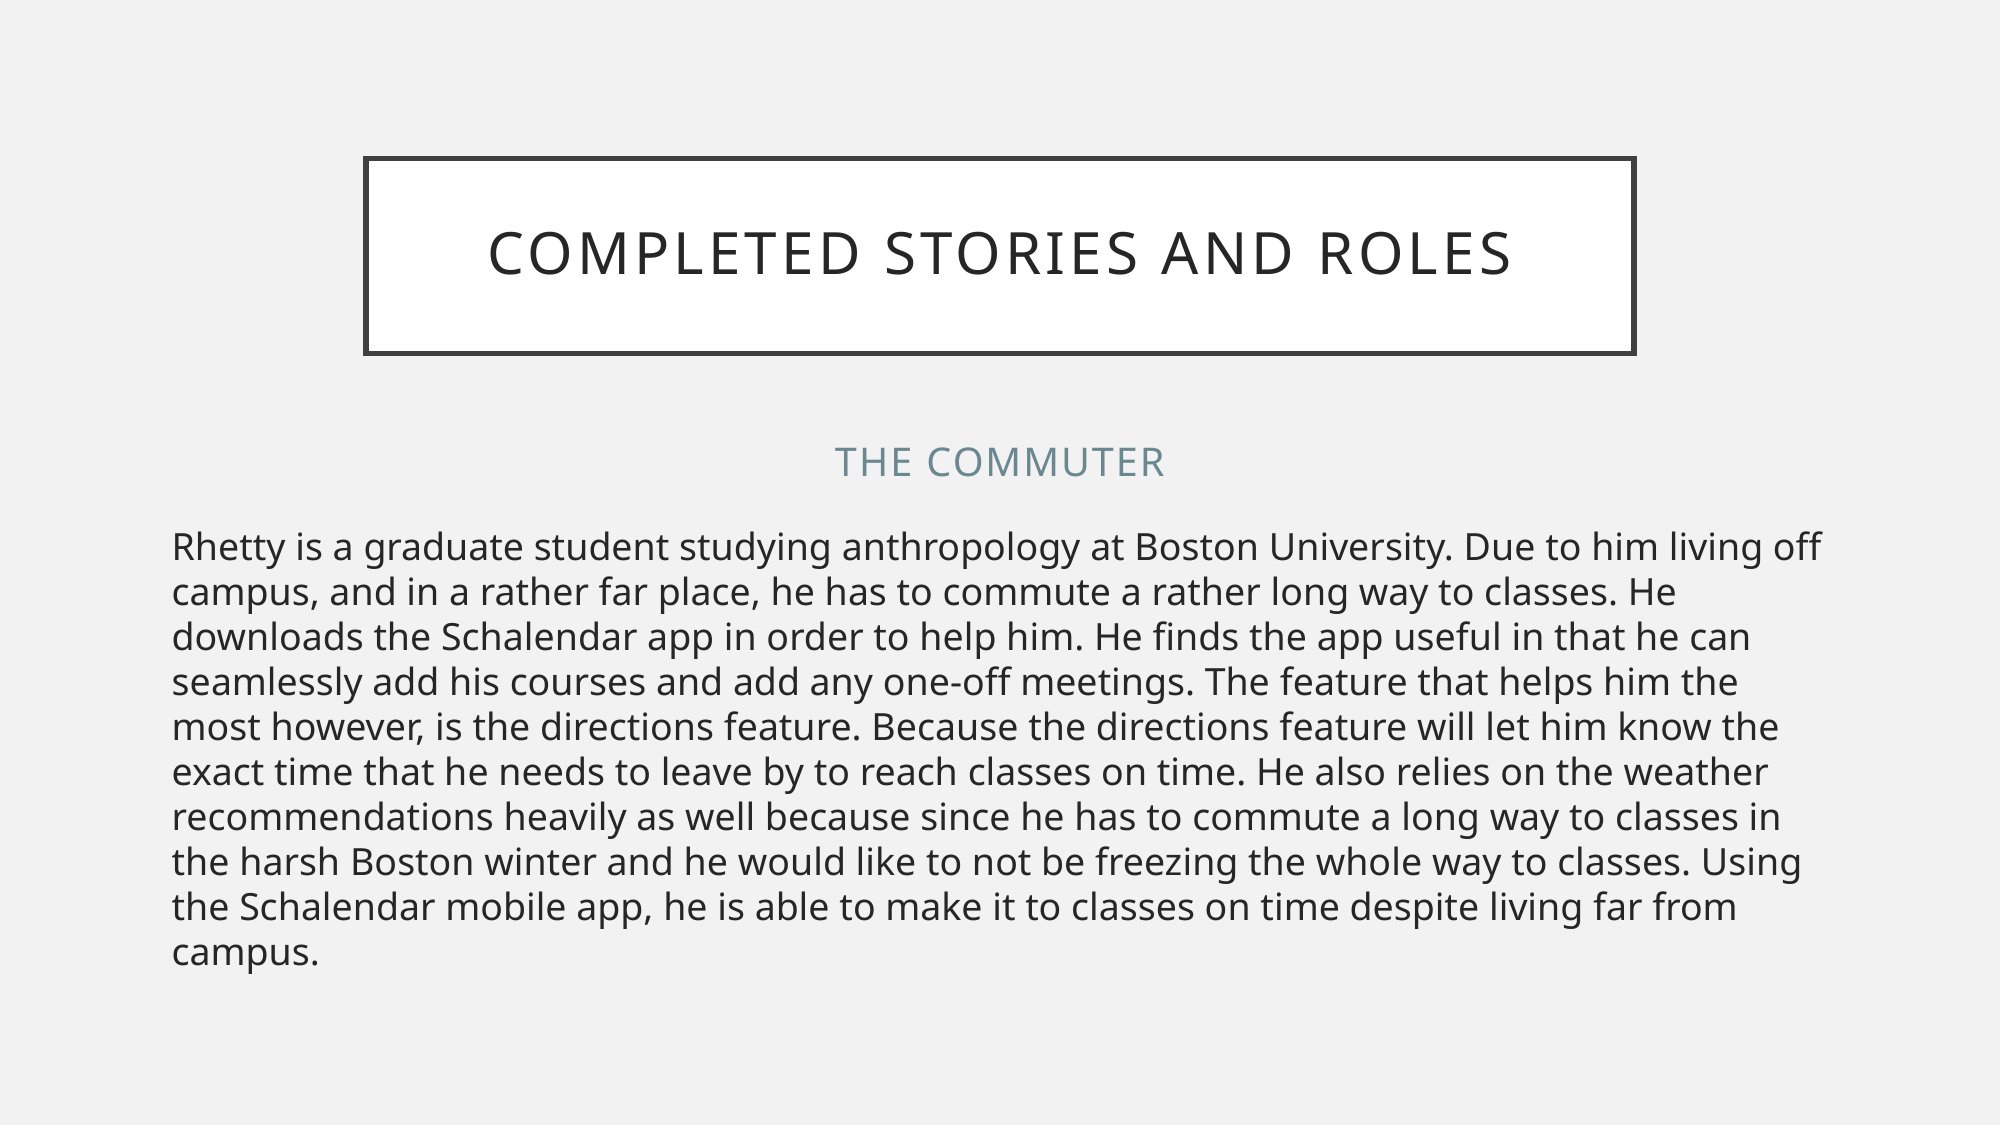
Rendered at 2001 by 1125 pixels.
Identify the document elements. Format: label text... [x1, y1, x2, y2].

list The Commuter [649, 376, 1351, 493]
list Rhetty is a graduate student studying anthropology at Boston University. Due to him living off campus, and in a rather far place, he has to commute a rather long way to classes. He downloads the Schalendar app in order to help him. He finds the app useful in that he can seamlessly add his courses and add any one-off meetings. The feature that helps him the most however, is the directions feature. Because the directions feature will let him know the exact time that he needs to leave by to reach classes on time. He also relies on the weather recommendations heavily as well because since he has to commute a long way to classes in the harsh Boston winter and he would like to not be freezing the whole way to classes. Using the Schalendar mobile app, he is able to make it to classes on time despite living far from campus. [156, 515, 1844, 1009]
title Completed Stories and Roles [363, 156, 1637, 356]
